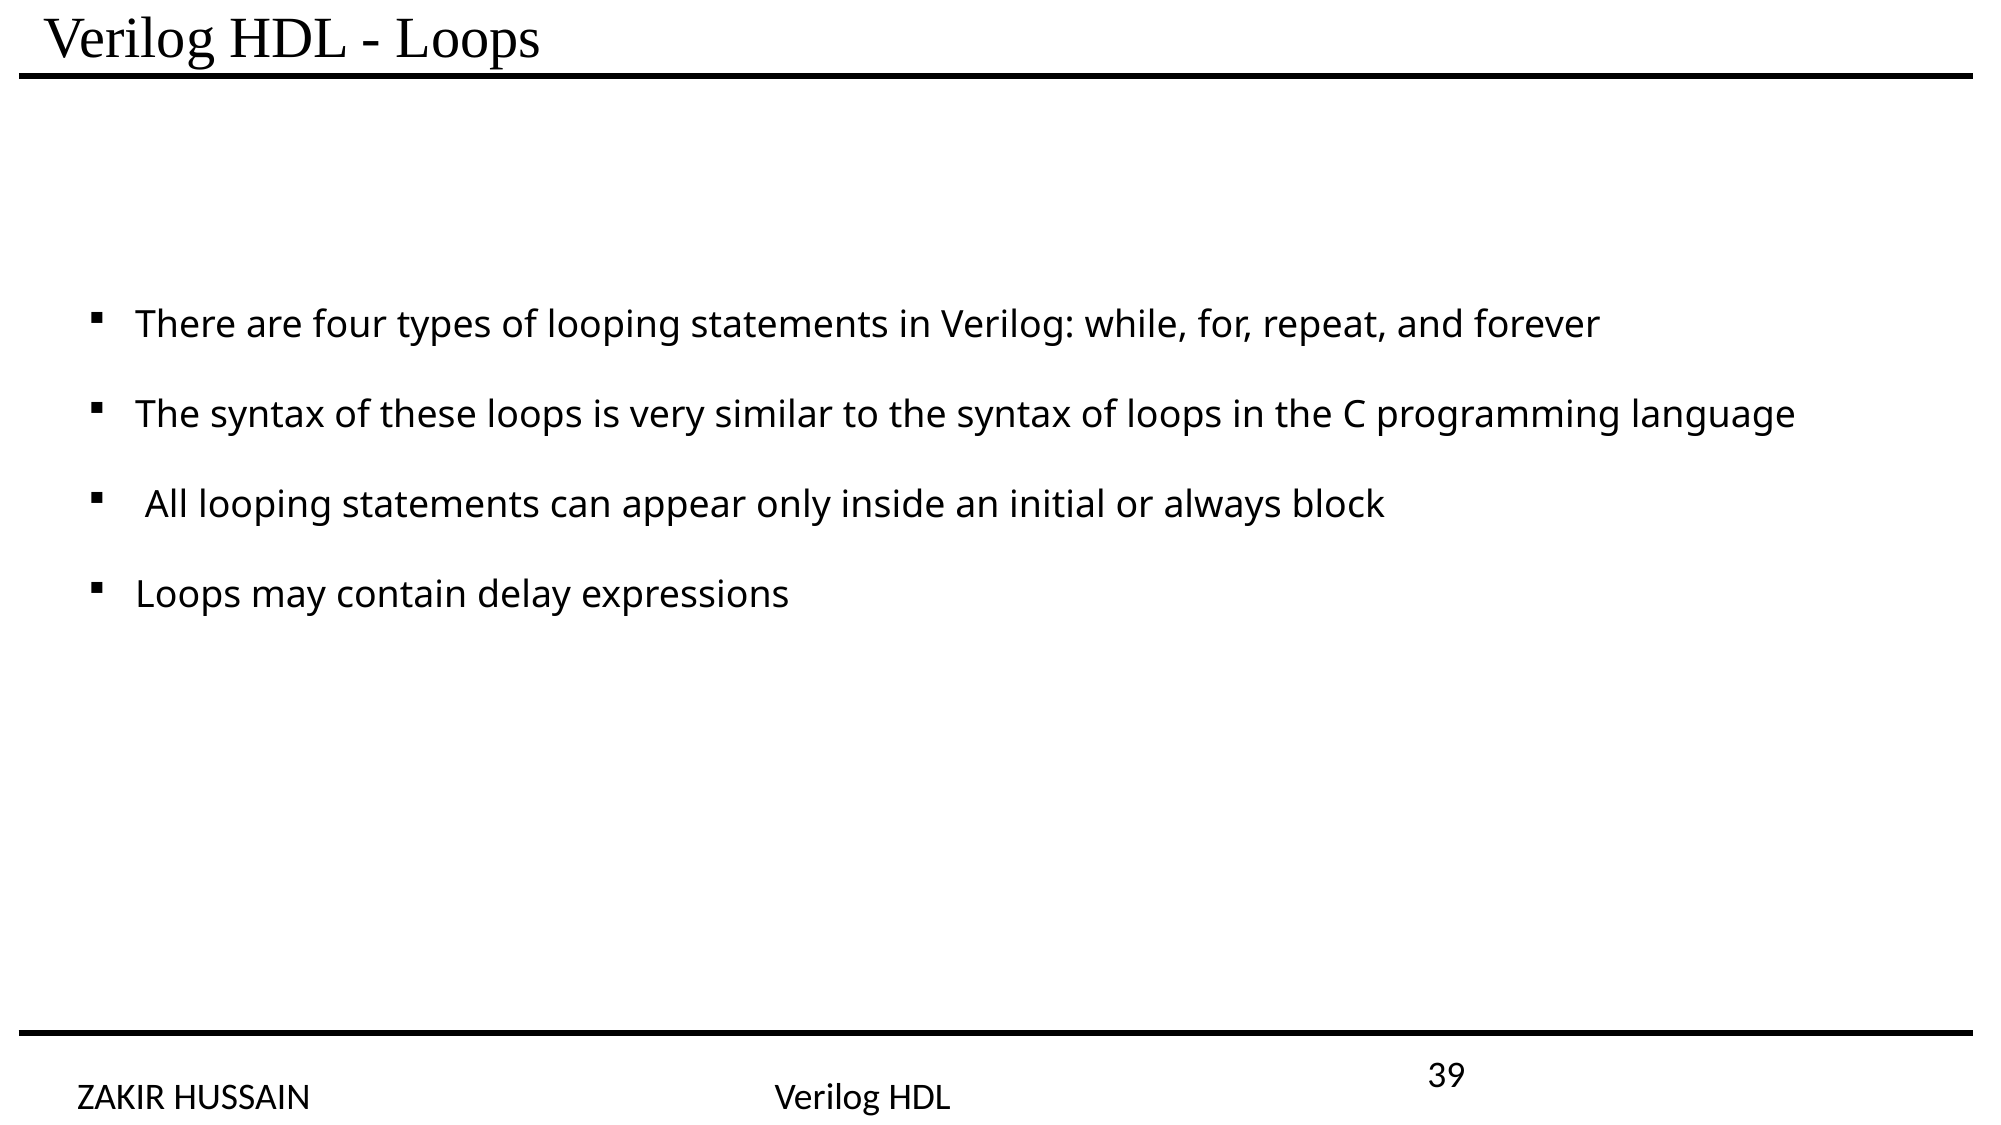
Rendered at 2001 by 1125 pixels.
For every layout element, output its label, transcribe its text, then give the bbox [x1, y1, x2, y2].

slide_number 39 [1412, 1042, 1863, 1103]
list Verilog HDL - Loops [26, 0, 560, 653]
text_box There are four types of looping statements in Verilog: while, for, repeat, and forever The syntax of these loops is very similar to the syntax of loops in the C programming language All looping statements can appear only inside an initial or always block Loops may contain delay expressions [73, 292, 1946, 623]
